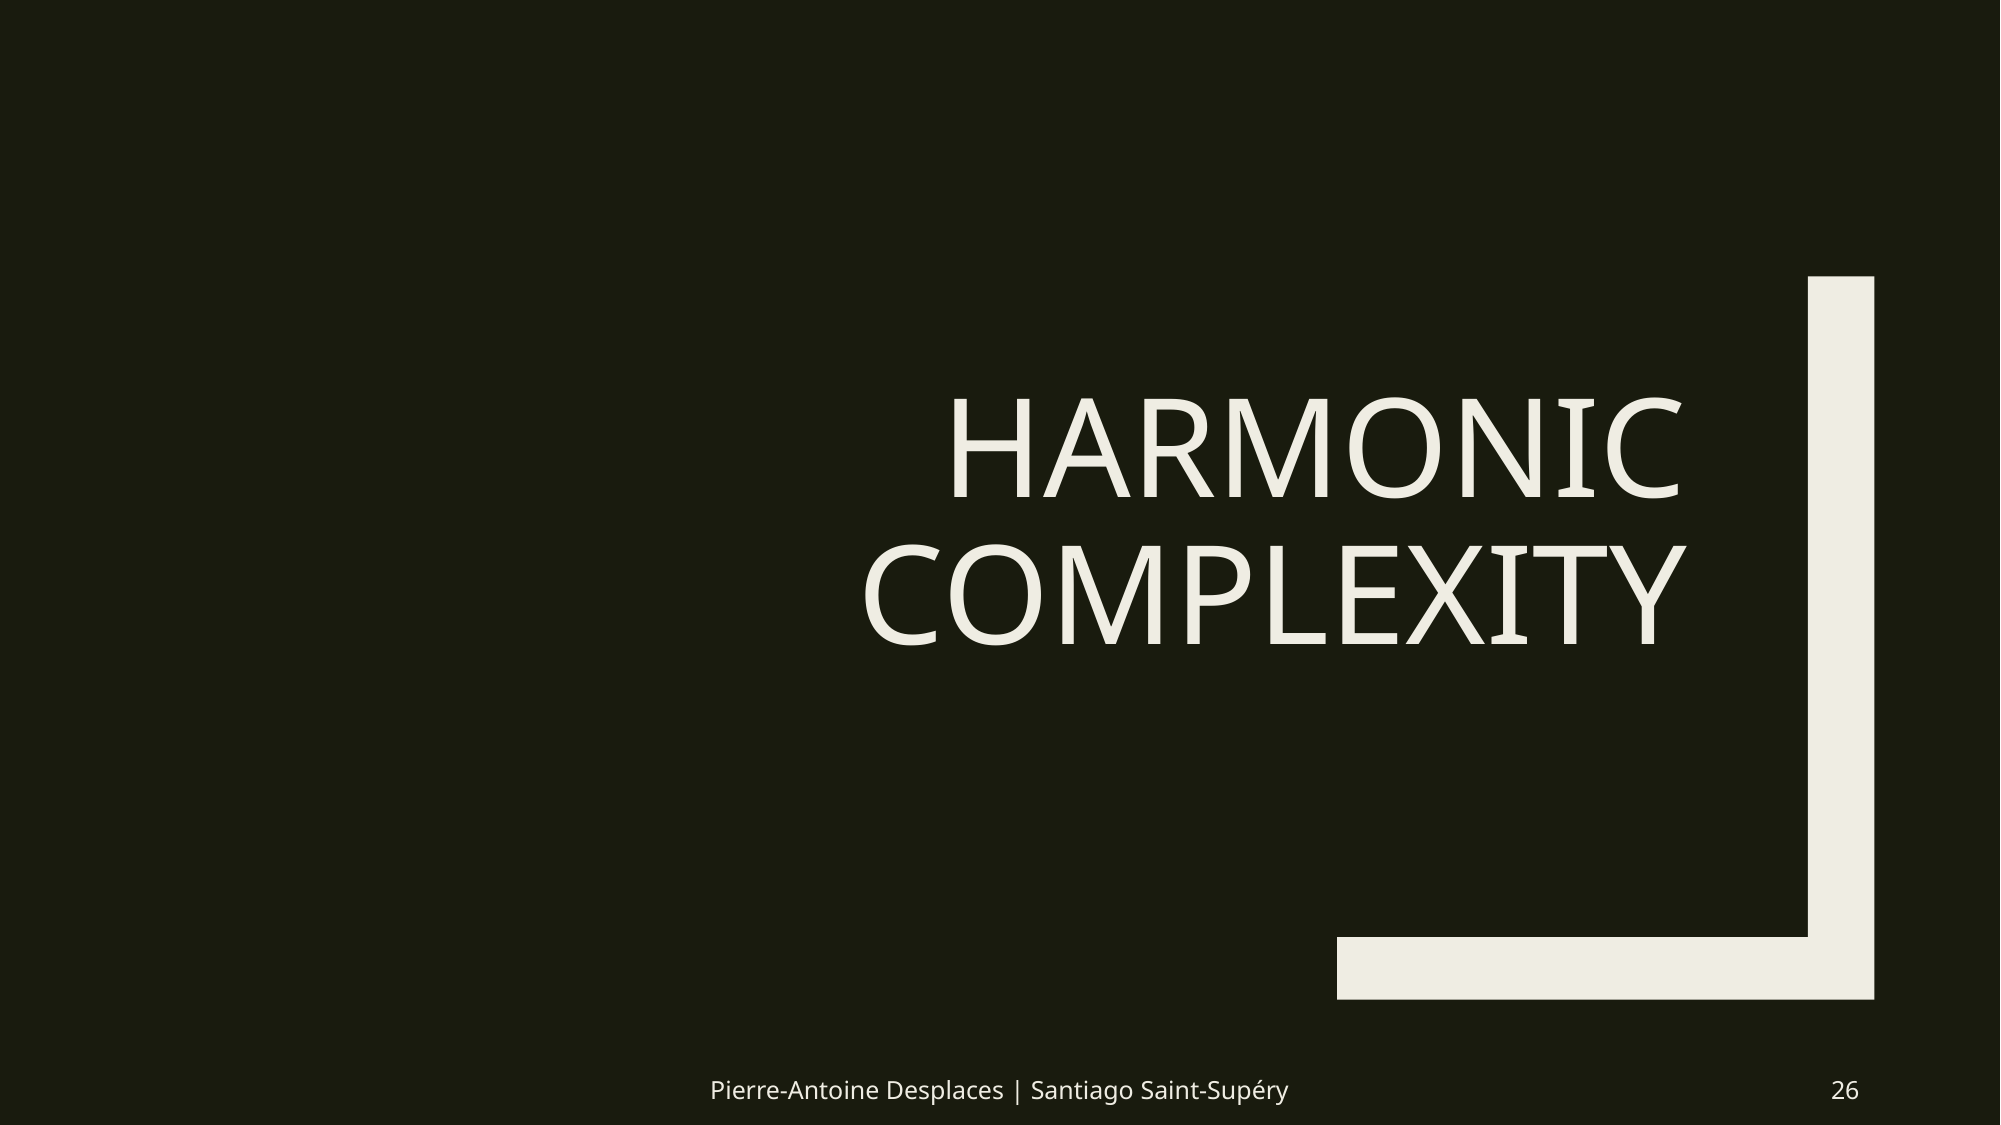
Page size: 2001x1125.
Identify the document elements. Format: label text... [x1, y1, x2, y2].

footer Pierre-Antoine Desplaces | Santiago Saint-Supéry [423, 1058, 1577, 1125]
slide_number 26 [1612, 1058, 1875, 1125]
title Harmonic Complexity [125, 213, 1703, 682]
